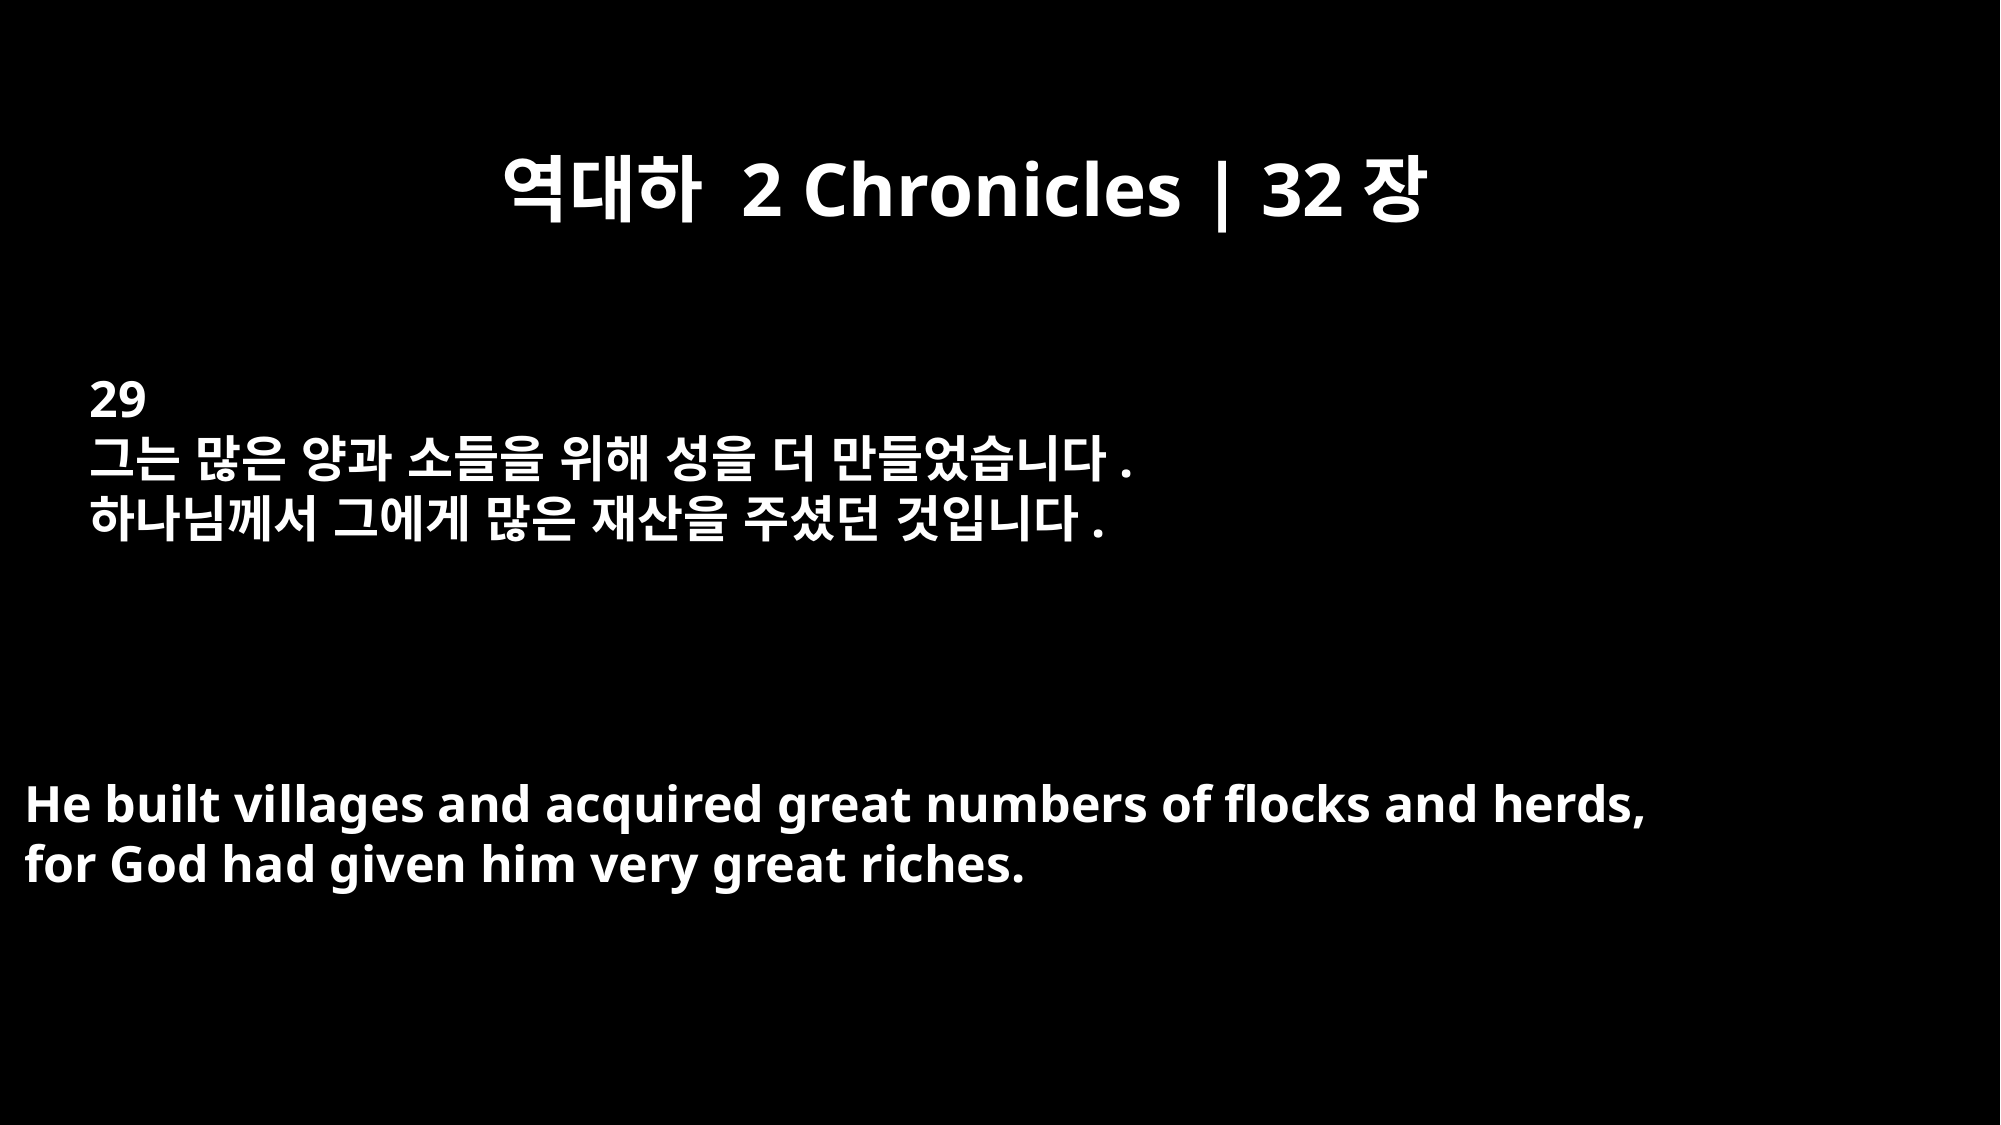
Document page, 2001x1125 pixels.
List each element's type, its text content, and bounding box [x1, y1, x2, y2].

text_box He built villages and acquired great numbers of flocks and herds, for God had given him very great riches. [9, 764, 1663, 900]
text_box 역대하 2 Chronicles | 32장 [487, 136, 1445, 239]
text_box 29 그는 많은 양과 소들을 위해 성을 더 만들었습니다. 하나님께서 그에게 많은 재산을 주셨던 것입니다. [74, 359, 1149, 555]
